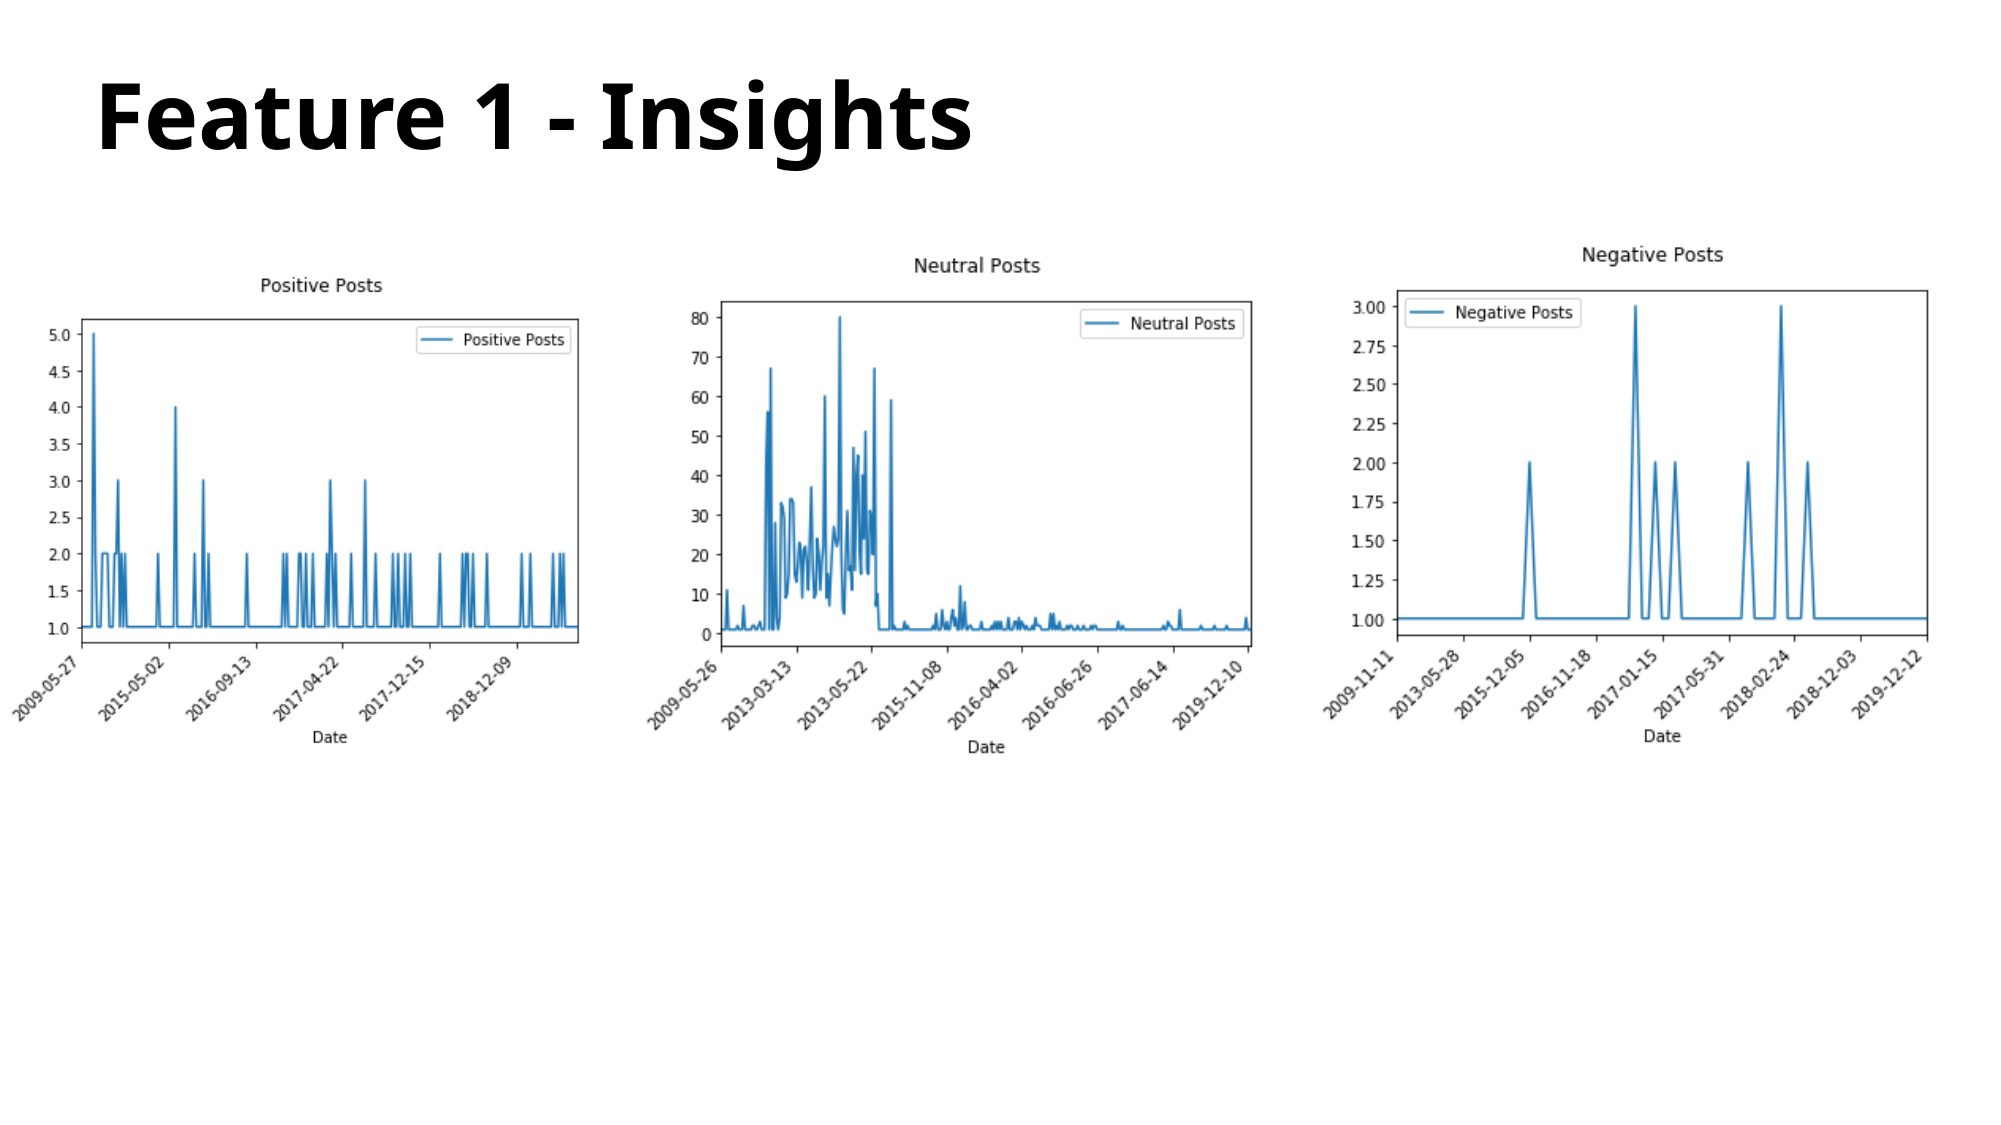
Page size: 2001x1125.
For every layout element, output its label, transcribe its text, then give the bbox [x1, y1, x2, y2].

picture [0, 267, 588, 755]
title Feature 1 - Insights [79, 46, 1805, 193]
picture [634, 246, 1262, 766]
picture [1310, 235, 1938, 755]
